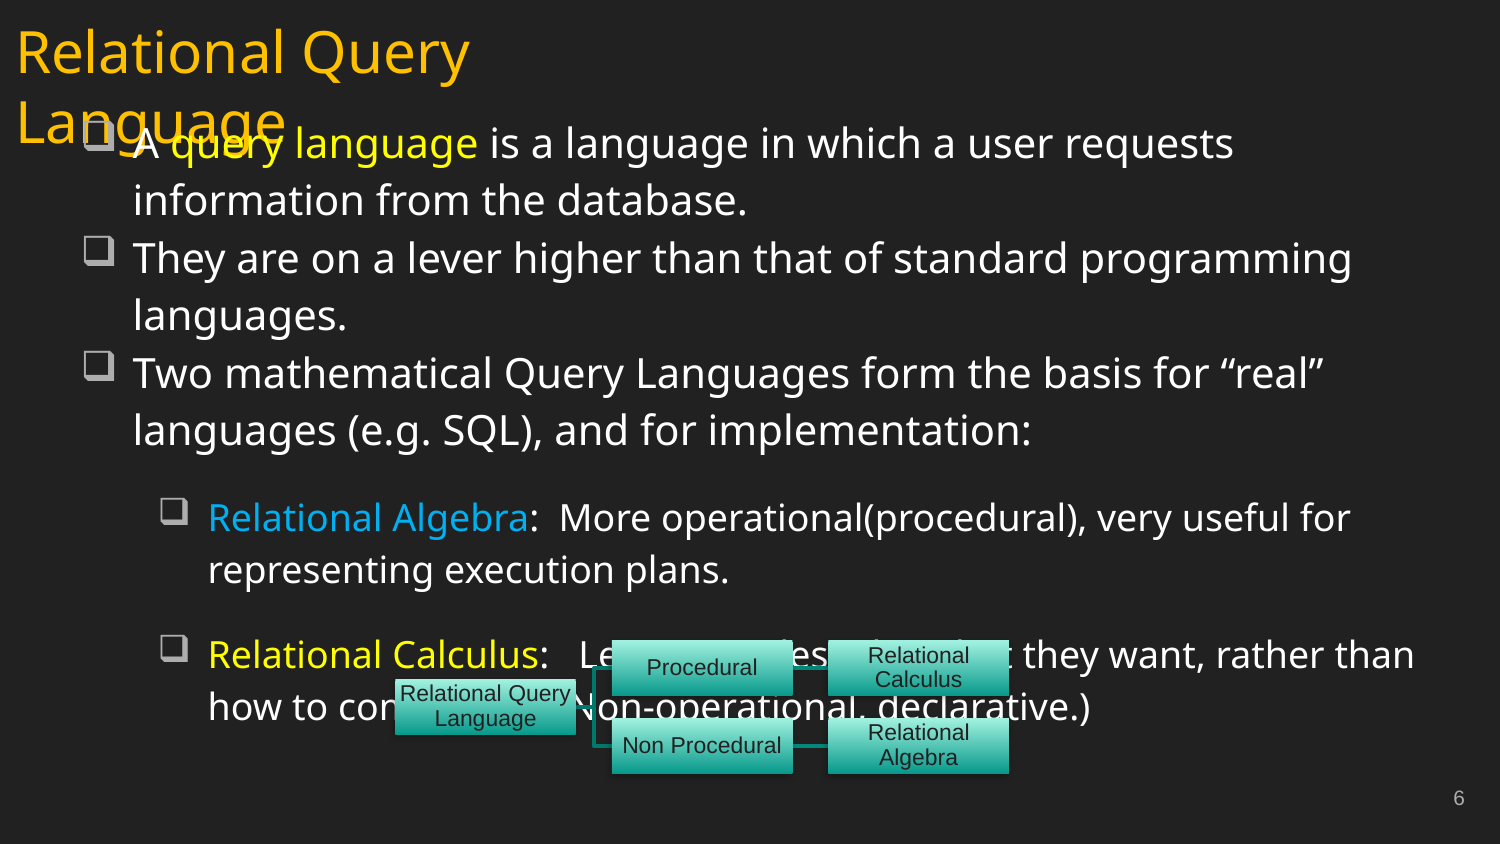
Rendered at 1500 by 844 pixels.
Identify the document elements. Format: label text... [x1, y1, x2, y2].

slide_number 6 [1389, 764, 1480, 830]
title Relational Query Language [0, 0, 662, 94]
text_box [394, 532, 1010, 844]
list A query language is a language in which a user requests information from the database. They are on a lever higher than that of standard programming languages. Two mathematical Query Languages form the basis for “real” languages (e.g. SQL), and for implementation: Relational Algebra: More operational(procedural), very useful for representing execution plans. Relational Calculus: Lets users describe what they want, rather than how to compute it. (Non-operational, declarative.) [42, 93, 1480, 607]
